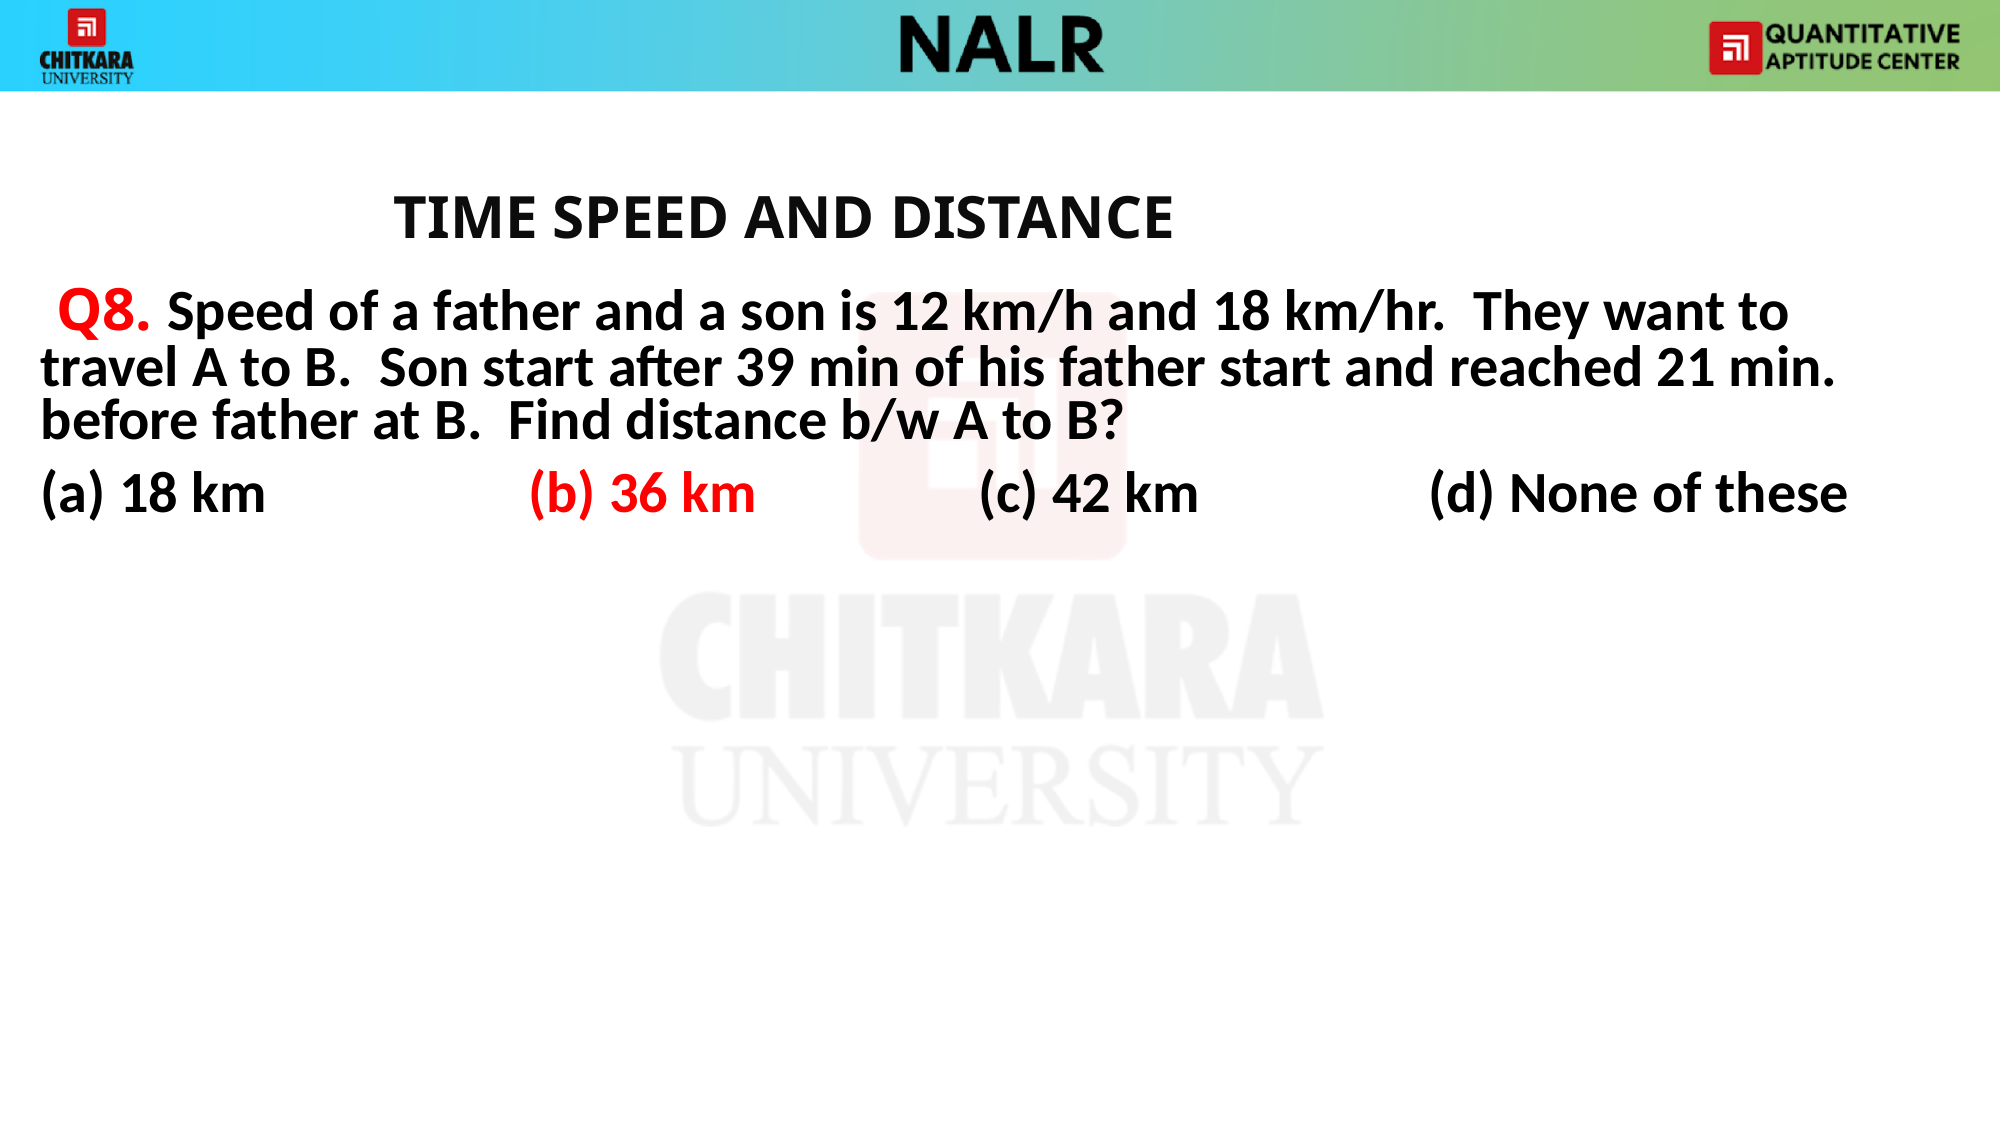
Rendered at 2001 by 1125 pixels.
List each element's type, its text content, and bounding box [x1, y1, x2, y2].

list TIME SPEED AND DISTANCE Q8. Speed of a father and a son is 12 km/h and 18 km/hr. They want to travel A to B. Son start after 39 min of his father start and reached 21 min. before father at B. Find distance b/w A to B? (a) 18 km (b) 36 km (c) 42 km (d) None of these [25, 173, 1951, 1051]
title [41, 31, 1959, 142]
picture [0, 0, 2000, 1125]
